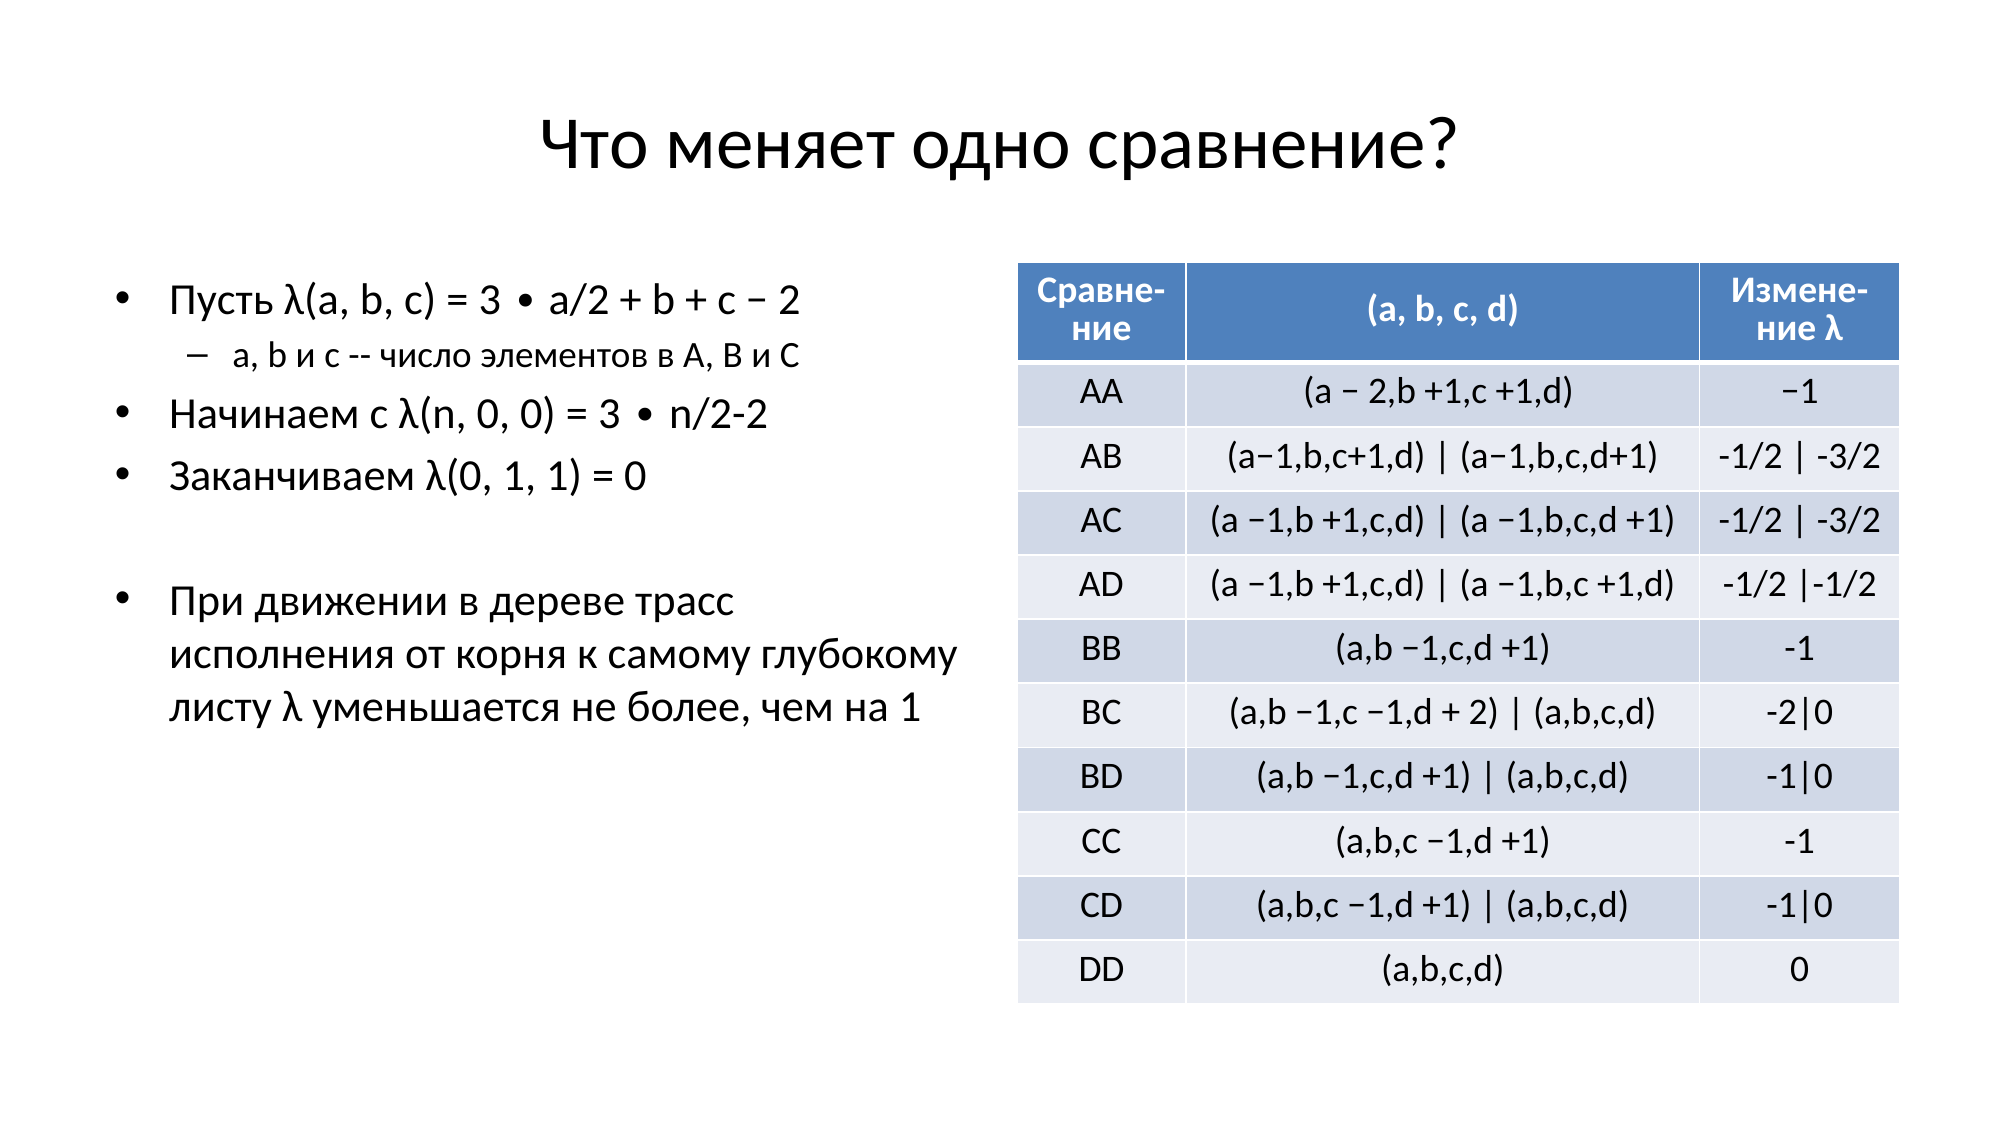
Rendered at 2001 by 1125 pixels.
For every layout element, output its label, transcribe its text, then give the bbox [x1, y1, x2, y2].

table_header (a, b, c, d) [1187, 263, 1699, 360]
table_cell -1|0 [1700, 748, 1899, 811]
table_cell -1 [1700, 813, 1899, 875]
table_cell (a,b,c,d) [1187, 941, 1699, 1003]
table_cell (a,b,c −1,d +1) [1187, 813, 1699, 875]
table_header Сравне-ние [1018, 263, 1185, 360]
table_header Измене-ние λ [1700, 263, 1899, 360]
table_cell CD [1018, 877, 1185, 939]
table_cell BB [1018, 620, 1185, 682]
table_cell BC [1018, 684, 1185, 747]
table_cell -1 [1700, 620, 1899, 682]
table_cell -2|0 [1700, 684, 1899, 747]
table_cell CC [1018, 813, 1185, 875]
title Что меняет одно сравнение? [99, 45, 1900, 233]
table_cell AD [1018, 556, 1185, 618]
table_cell (a,b −1,c −1,d + 2) | (a,b,c,d) [1187, 684, 1699, 747]
table_cell −1 [1700, 365, 1899, 426]
table_cell AC [1018, 492, 1185, 554]
list Пусть λ(a, b, c) = 3 ∙ a/2 + b + c − 2 a, b и c -- число элементов в A, B и C Начинаем с λ(n, 0, 0) = 3 ∙ n/2-2 Заканчиваем λ(0, 1, 1) = 0 При движении в дереве трасс исполнения от корня к самому глубокому листу λ уменьшается не более, чем на 1 – см. таблицу справа Следовательно, в худшем случае требуется не менее 3 ∙ n/2 – 2 сравнений [99, 262, 984, 1005]
table_cell (a,b −1,c,d +1) [1187, 620, 1699, 682]
table_cell (a−1,b,c+1,d) | (a−1,b,c,d+1) [1187, 428, 1699, 490]
table_cell 0 [1700, 941, 1899, 1003]
table_cell (a,b −1,c,d +1) | (a,b,c,d) [1187, 748, 1699, 811]
table_cell (a −1,b +1,c,d) | (a −1,b,c,d +1) [1187, 492, 1699, 554]
table_cell (a − 2,b +1,c +1,d) [1187, 365, 1699, 426]
table_cell DD [1018, 941, 1185, 1003]
table_cell -1/2 |-1/2 [1700, 556, 1899, 618]
table_cell AB [1018, 428, 1185, 490]
table_cell (a −1,b +1,c,d) | (a −1,b,c +1,d) [1187, 556, 1699, 618]
table_cell -1/2 | -3/2 [1700, 492, 1899, 554]
table_cell АА [1018, 365, 1185, 426]
table_cell -1/2 | -3/2 [1700, 428, 1899, 490]
table_cell BD [1018, 748, 1185, 811]
table_cell -1|0 [1700, 877, 1899, 939]
table_cell (a,b,c −1,d +1) | (a,b,c,d) [1187, 877, 1699, 939]
